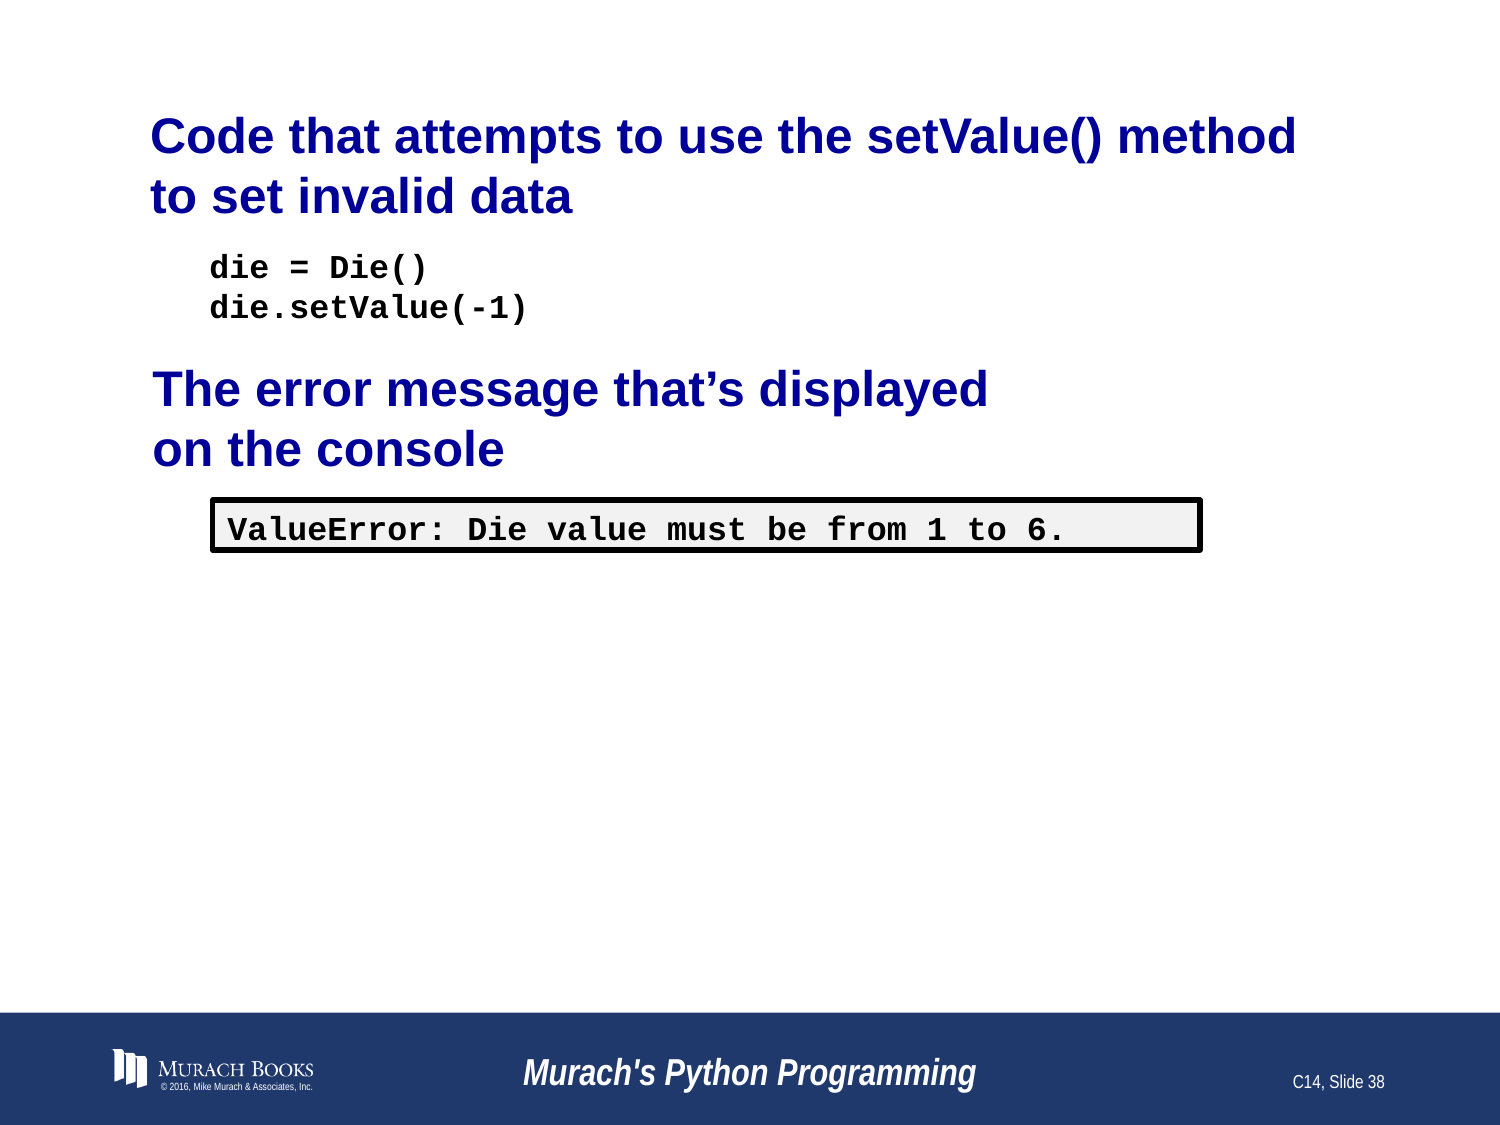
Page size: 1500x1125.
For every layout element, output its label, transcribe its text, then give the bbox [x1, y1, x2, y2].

slide_number C14, Slide 38 [1087, 1025, 1400, 1100]
footer © 2016, Mike Murach & Associates, Inc. [12, 1025, 463, 1100]
list ValueError: Die value must be from 1 to 6. [210, 497, 1203, 553]
title Code that attempts to use the setValue() method to set invalid data [150, 102, 1350, 226]
list die = Die() die.setValue(-1) The error message that’s displayed on the console [137, 237, 1350, 487]
slide_number Murach's Python Programming [463, 1025, 1050, 1100]
